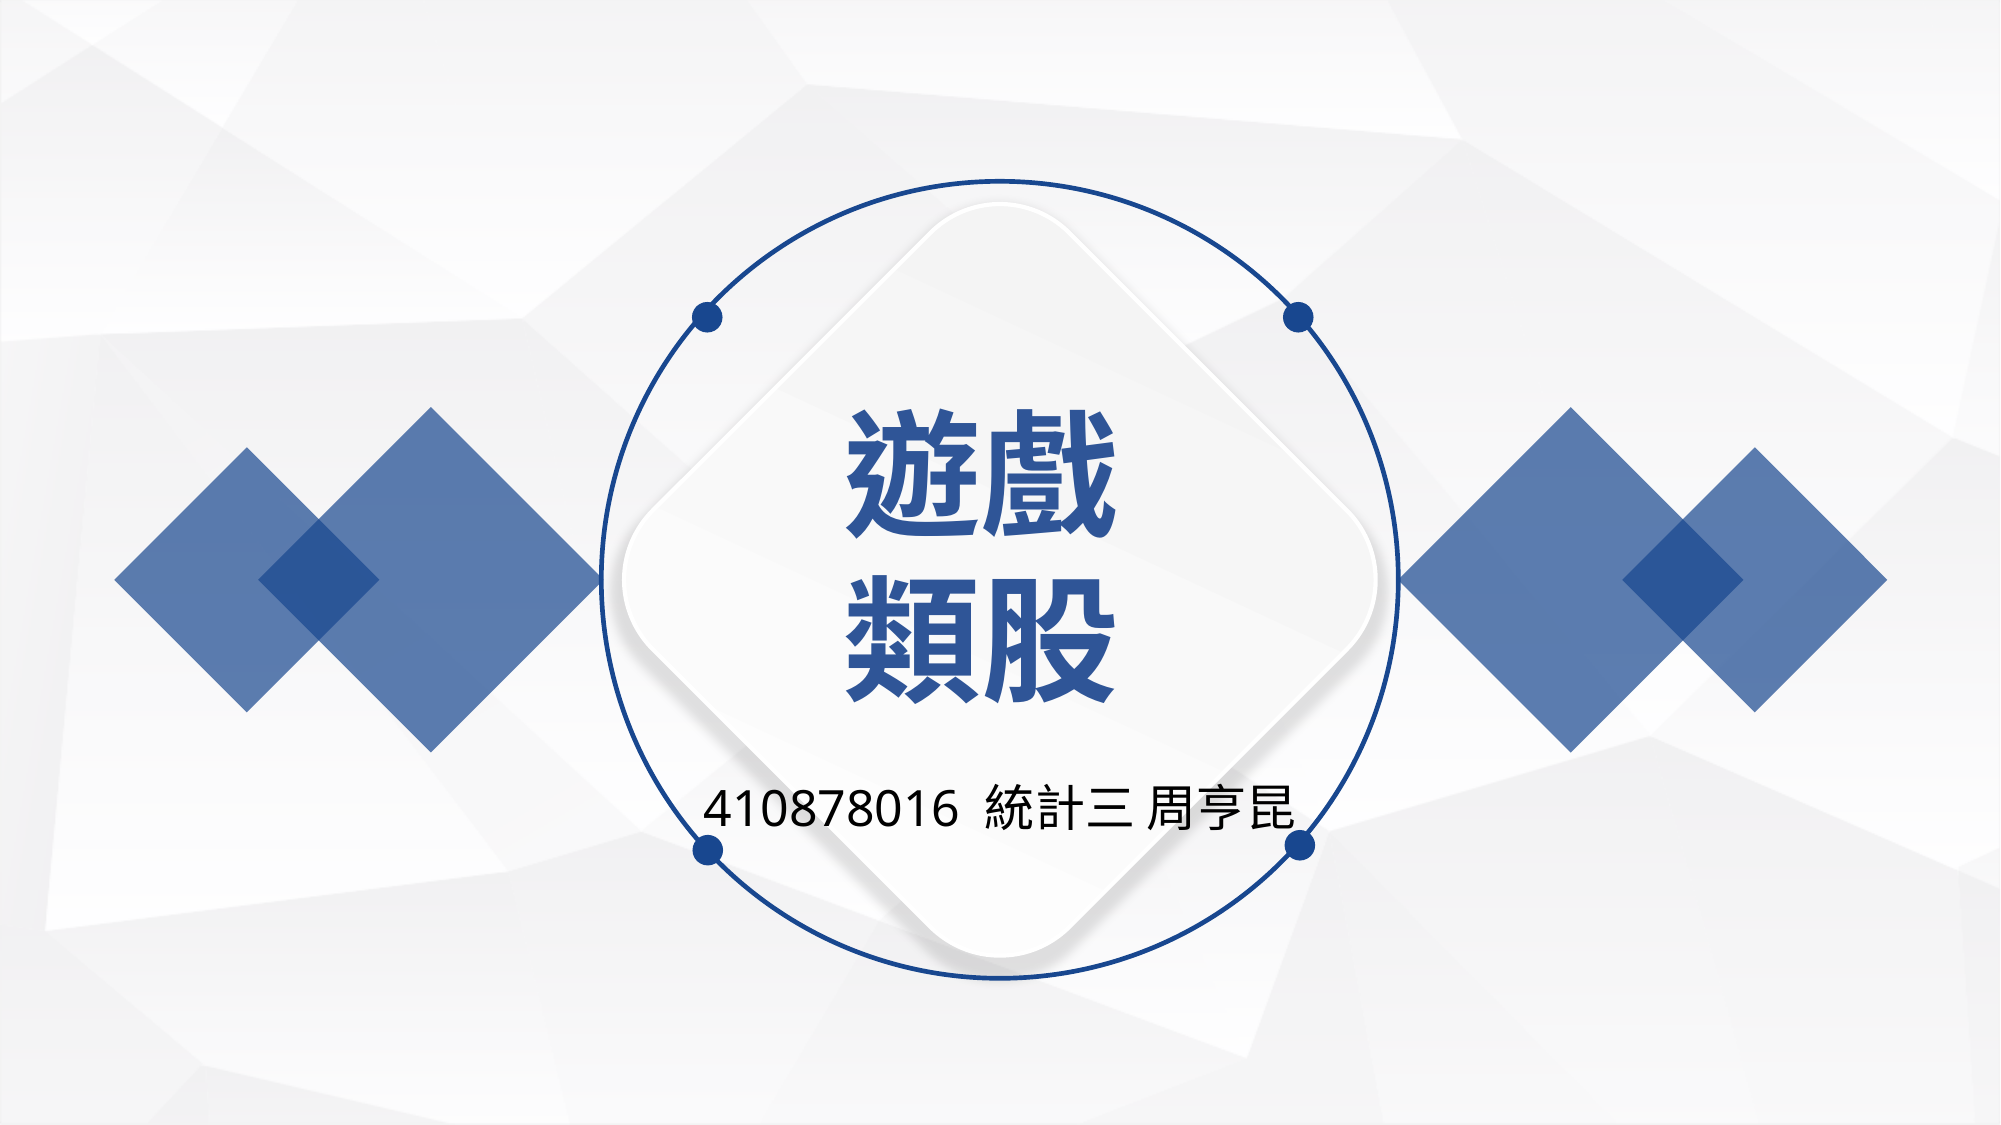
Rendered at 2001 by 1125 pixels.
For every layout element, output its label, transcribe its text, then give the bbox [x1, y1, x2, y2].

text_box [319, 405, 600, 754]
text_box [112, 445, 381, 714]
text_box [692, 301, 1314, 866]
text_box [600, 326, 691, 776]
subtitle 410878016 統計三 周亨昆 [563, 776, 1437, 993]
picture [0, 0, 2001, 1125]
text_box [1400, 405, 1683, 755]
text_box [1316, 335, 1400, 776]
text_box [1620, 445, 1889, 714]
text_box [713, 180, 1287, 301]
